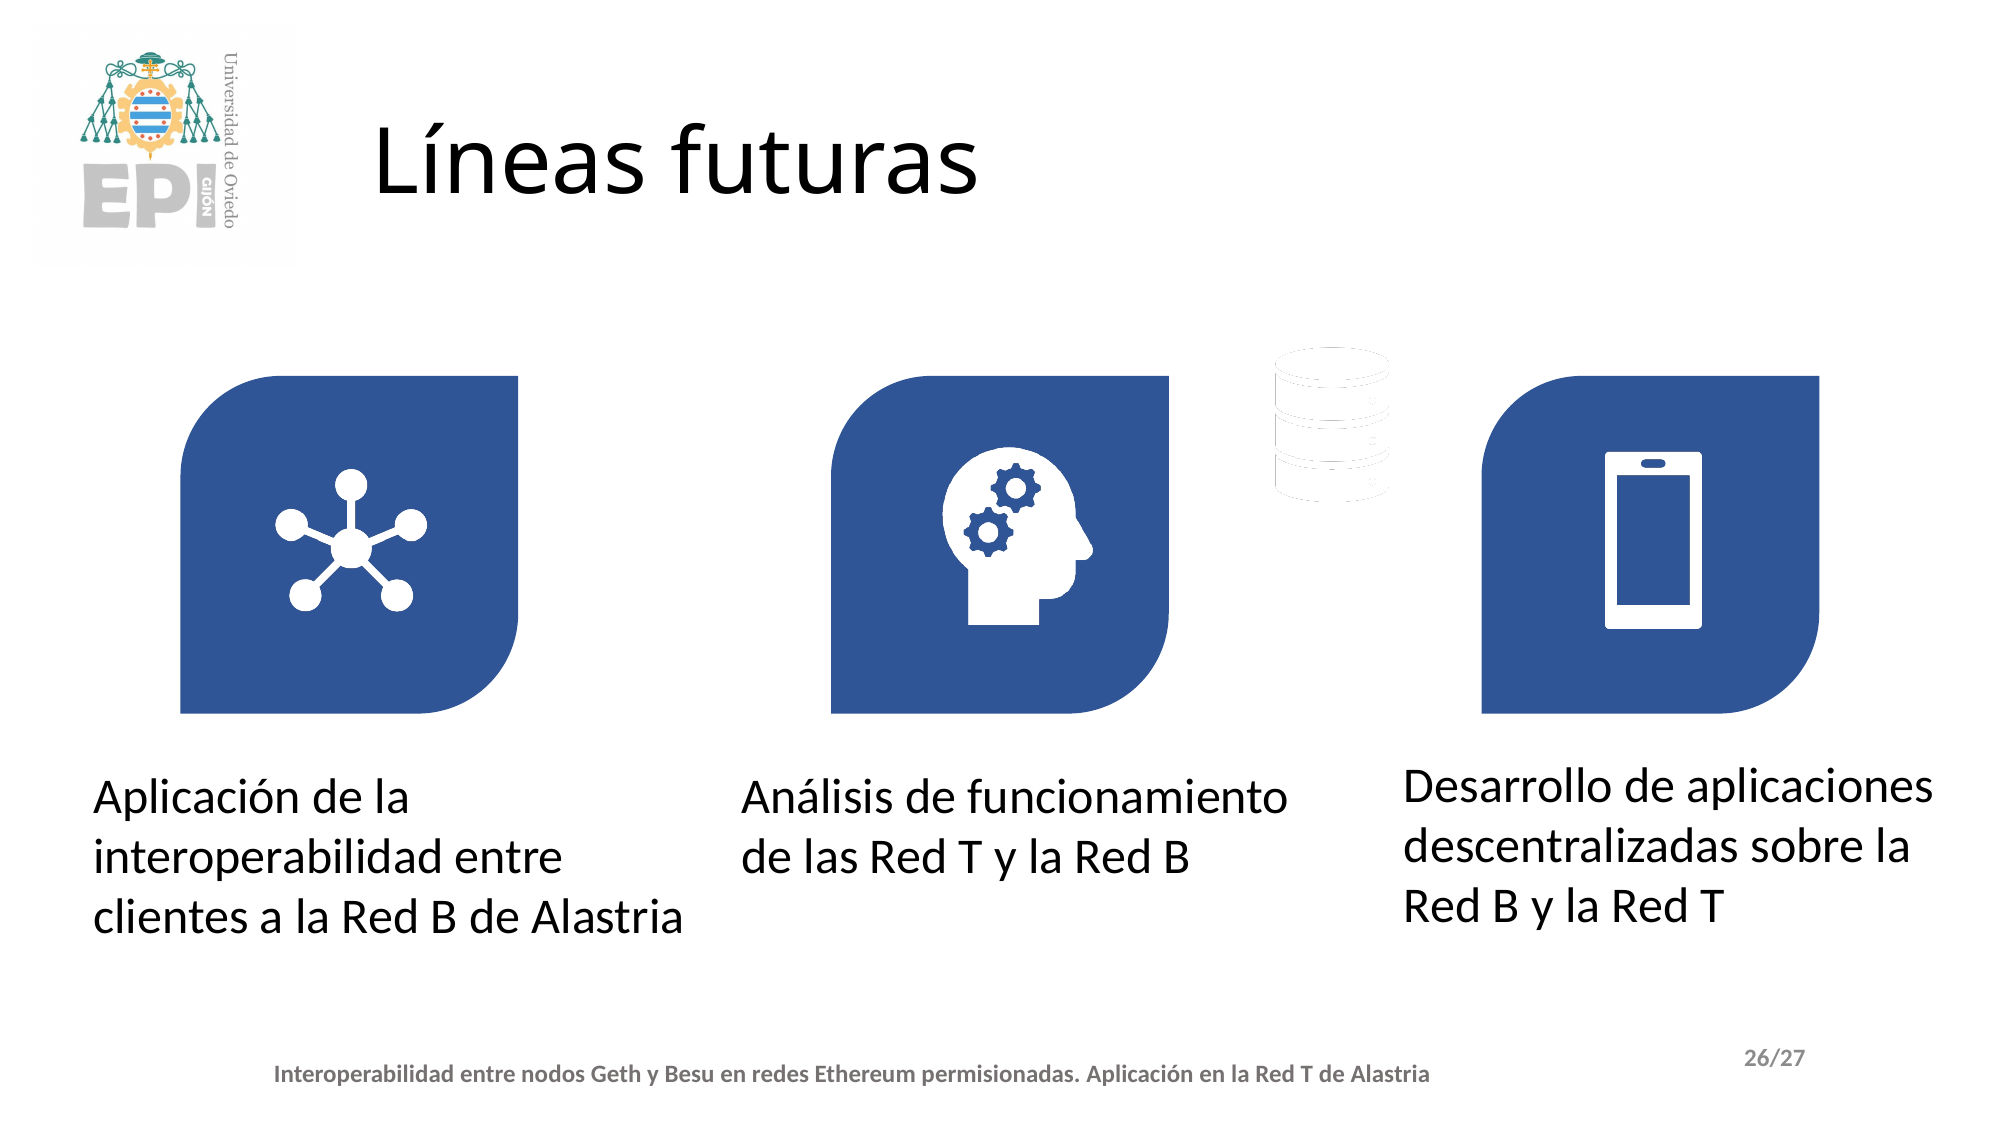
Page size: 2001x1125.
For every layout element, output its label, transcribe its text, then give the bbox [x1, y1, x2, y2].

title Líneas futuras [64, 48, 1936, 266]
text_box Desarrollo de aplicaciones descentralizadas sobre la Red B y la Red T [1389, 745, 1976, 941]
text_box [180, 327, 1923, 916]
text_box Aplicación de la interoperabilidad entre clientes a la Red B de Alastria [78, 756, 720, 951]
slide_number 26/27 [1550, 1026, 2000, 1087]
picture [913, 436, 1122, 645]
footer Interoperabilidad entre nodos Geth y Besu en redes Ethereum permisionadas. Aplicación en la Red T de Alastria [88, 1042, 1619, 1103]
picture [32, 17, 298, 268]
